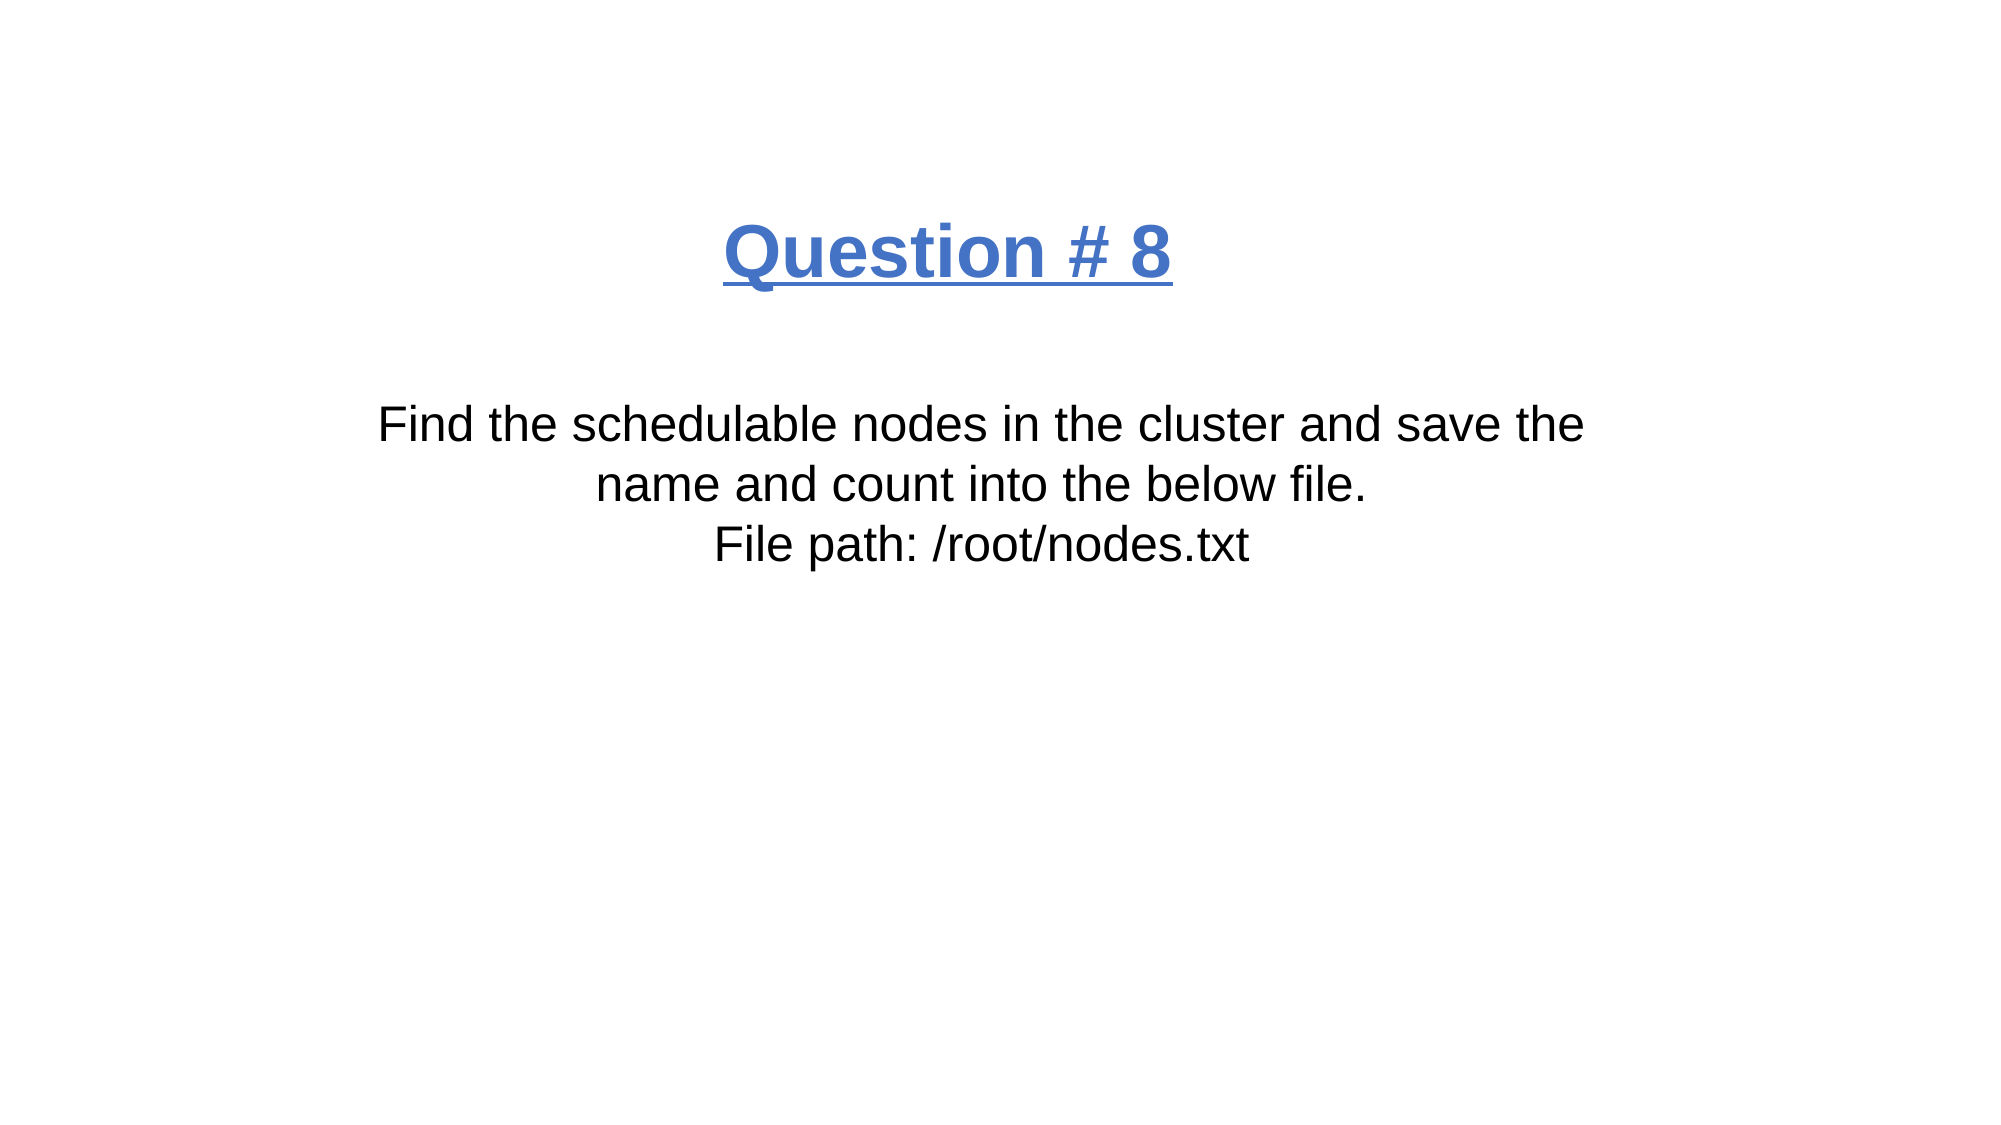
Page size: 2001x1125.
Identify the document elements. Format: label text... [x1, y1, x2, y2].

text_box Question # 8 [620, 195, 1276, 301]
text_box Find the schedulable nodes in the cluster and save the name and count into the below file. File path: /root/nodes.txt [316, 384, 1647, 579]
